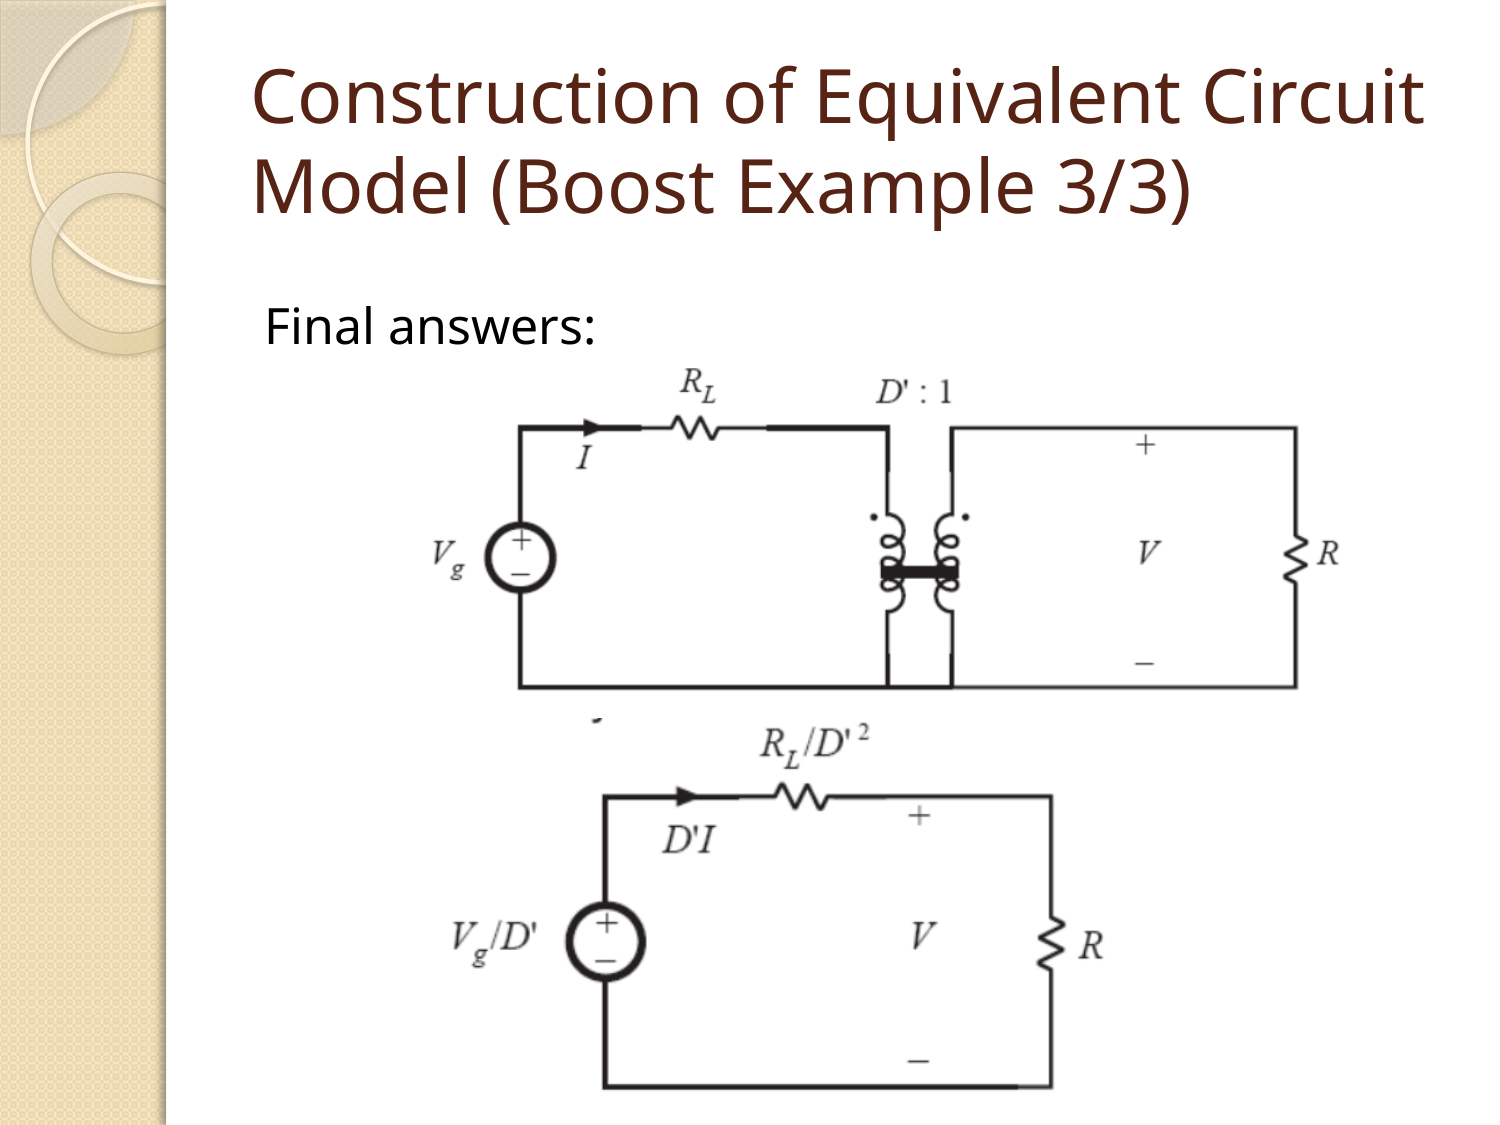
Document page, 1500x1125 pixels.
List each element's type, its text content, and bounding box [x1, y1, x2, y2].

title Construction of Equivalent Circuit Model (Boost Example 3/3) [235, 45, 1466, 233]
text_box Final answers: [249, 287, 1238, 363]
picture [424, 718, 1138, 1125]
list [412, 362, 1351, 708]
